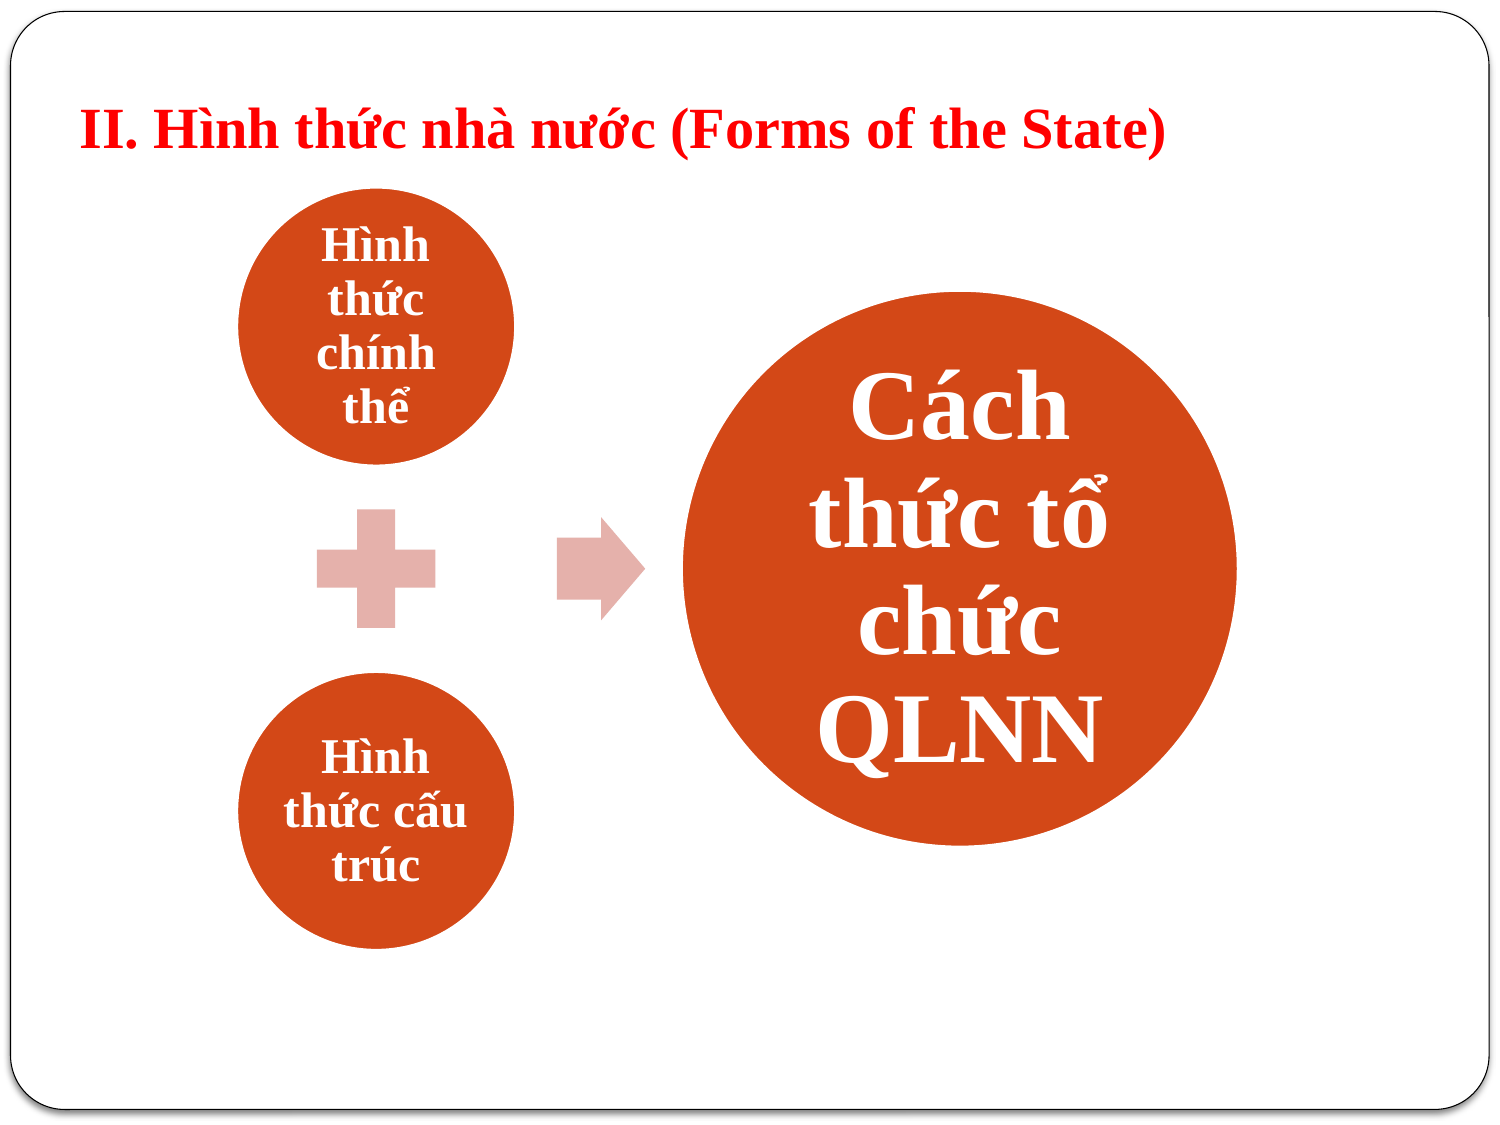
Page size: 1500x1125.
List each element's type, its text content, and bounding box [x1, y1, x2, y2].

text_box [99, 187, 1376, 951]
title II. Hình thức nhà nước (Forms of the State) [50, 50, 1463, 175]
